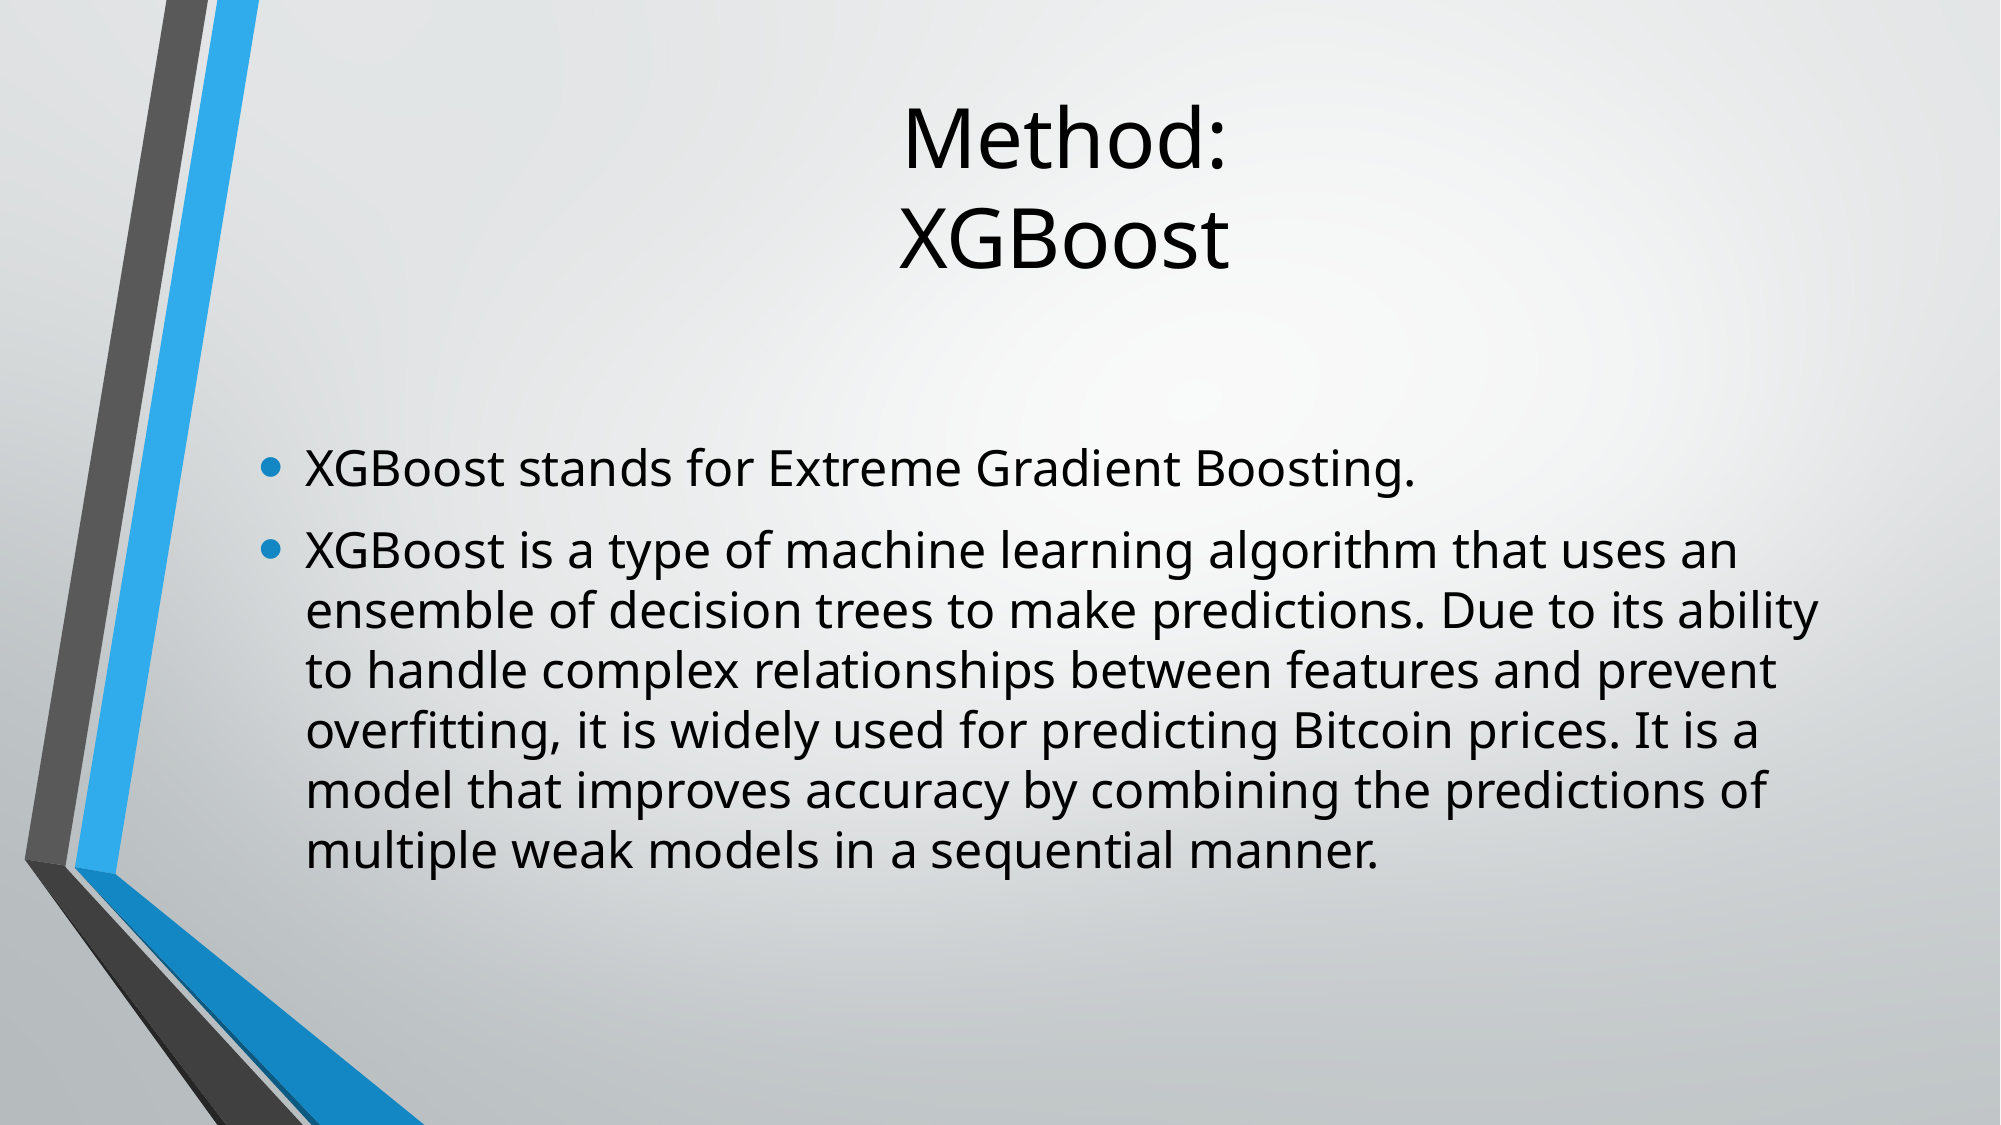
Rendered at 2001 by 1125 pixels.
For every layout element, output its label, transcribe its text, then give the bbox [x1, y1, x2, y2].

list XGBoost stands for Extreme Gradient Boosting. XGBoost is a type of machine learning algorithm that uses an ensemble of decision trees to make predictions. Due to its ability to handle complex relationships between features and prevent overfitting, it is widely used for predicting Bitcoin prices. It is a model that improves accuracy by combining the predictions of multiple weak models in a sequential manner. [243, 301, 1887, 1013]
title Method: XGBoost [243, 40, 1887, 301]
